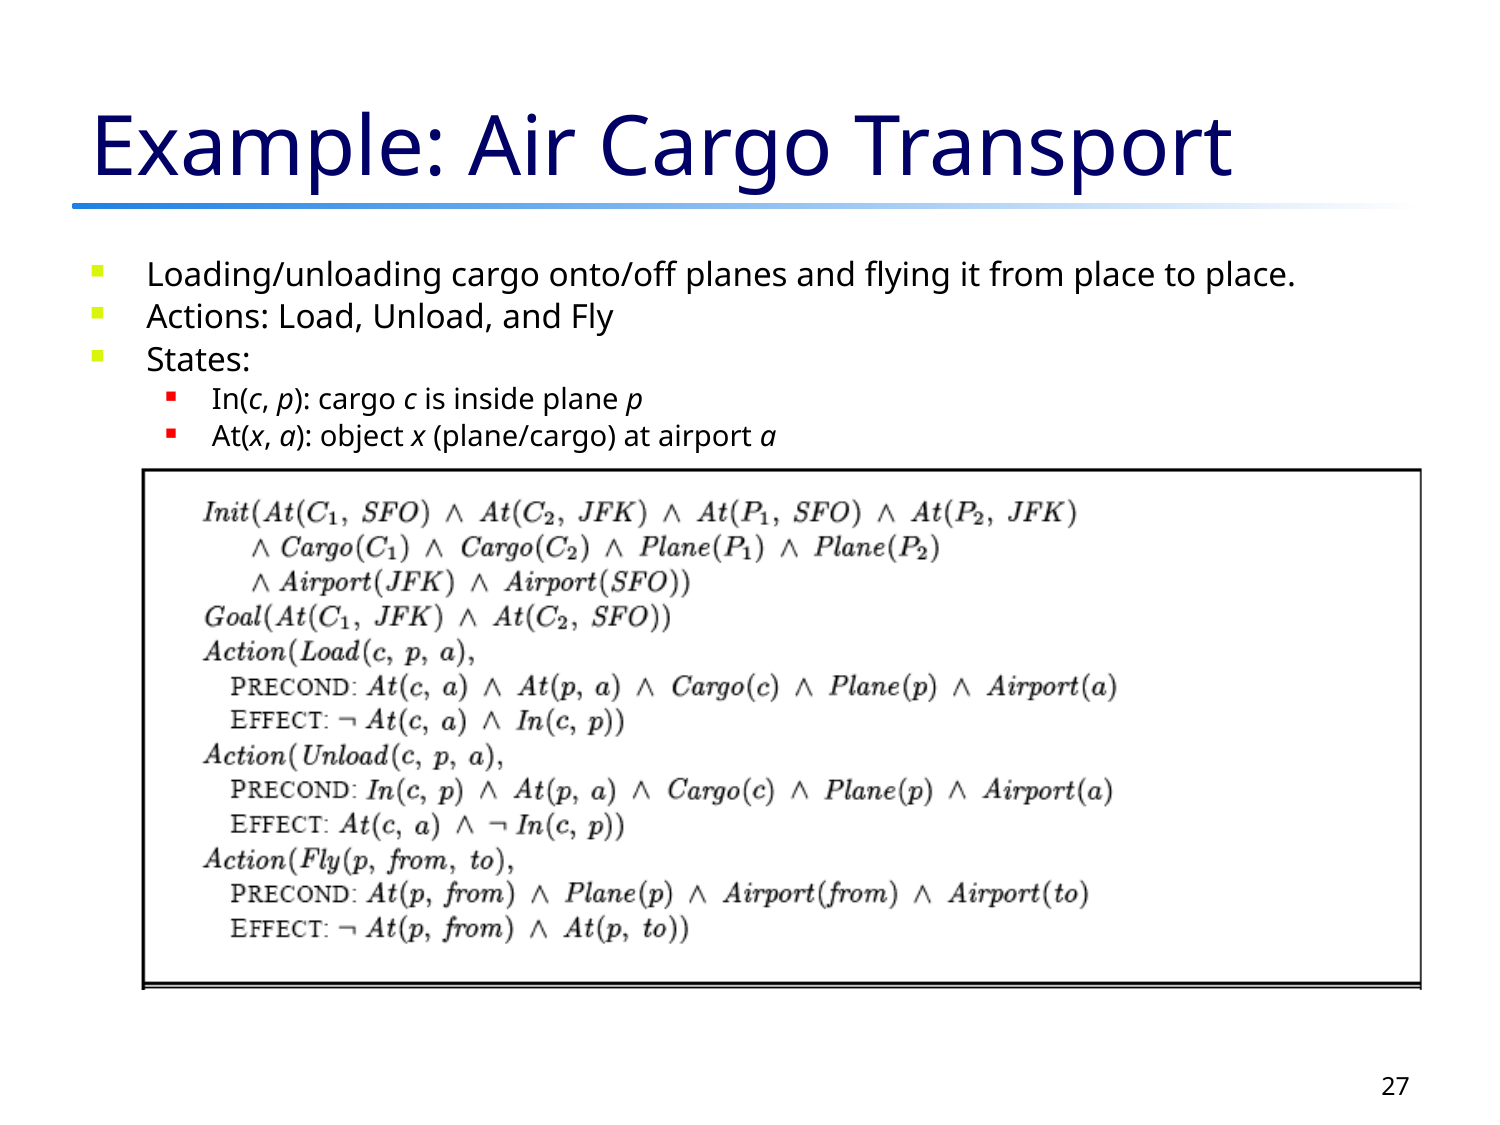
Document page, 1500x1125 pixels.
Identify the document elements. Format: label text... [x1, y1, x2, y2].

title Example: Air Cargo Transport [75, 12, 1468, 200]
picture [137, 462, 1426, 991]
list Loading/unloading cargo onto/off planes and flying it from place to place. Actions: Load, Unload, and Fly States: In(c, p): cargo c is inside plane p At(x, a): object x (plane/cargo) at airport a [75, 249, 1463, 475]
slide_number 27 [1112, 1037, 1426, 1113]
